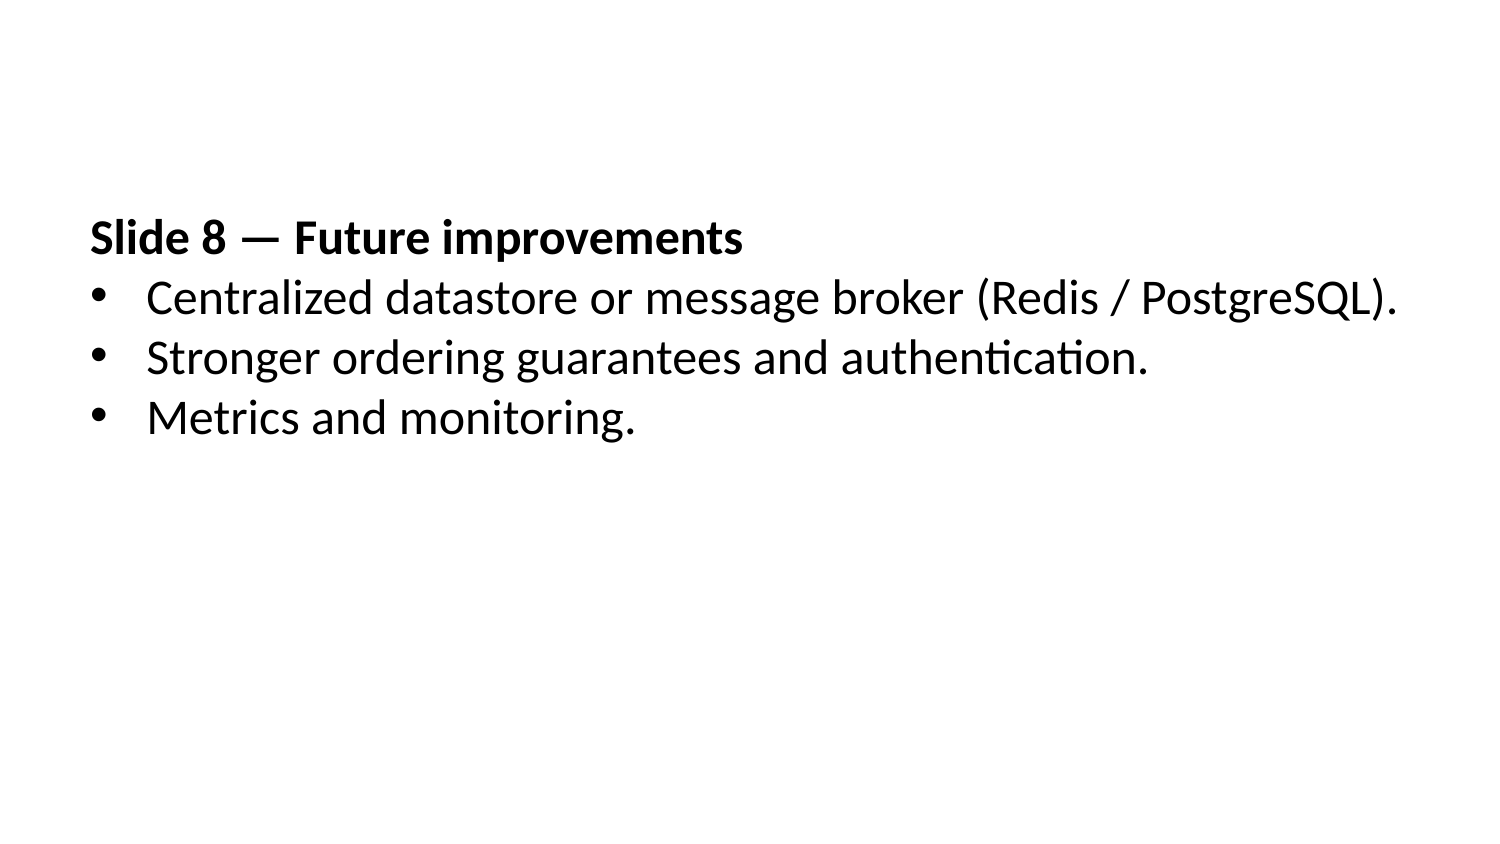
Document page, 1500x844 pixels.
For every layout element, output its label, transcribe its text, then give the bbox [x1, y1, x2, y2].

list Slide 8 — Future improvements Centralized datastore or message broker (Redis / PostgreSQL). Stronger ordering guarantees and authentication. Metrics and monitoring. [75, 196, 1425, 754]
